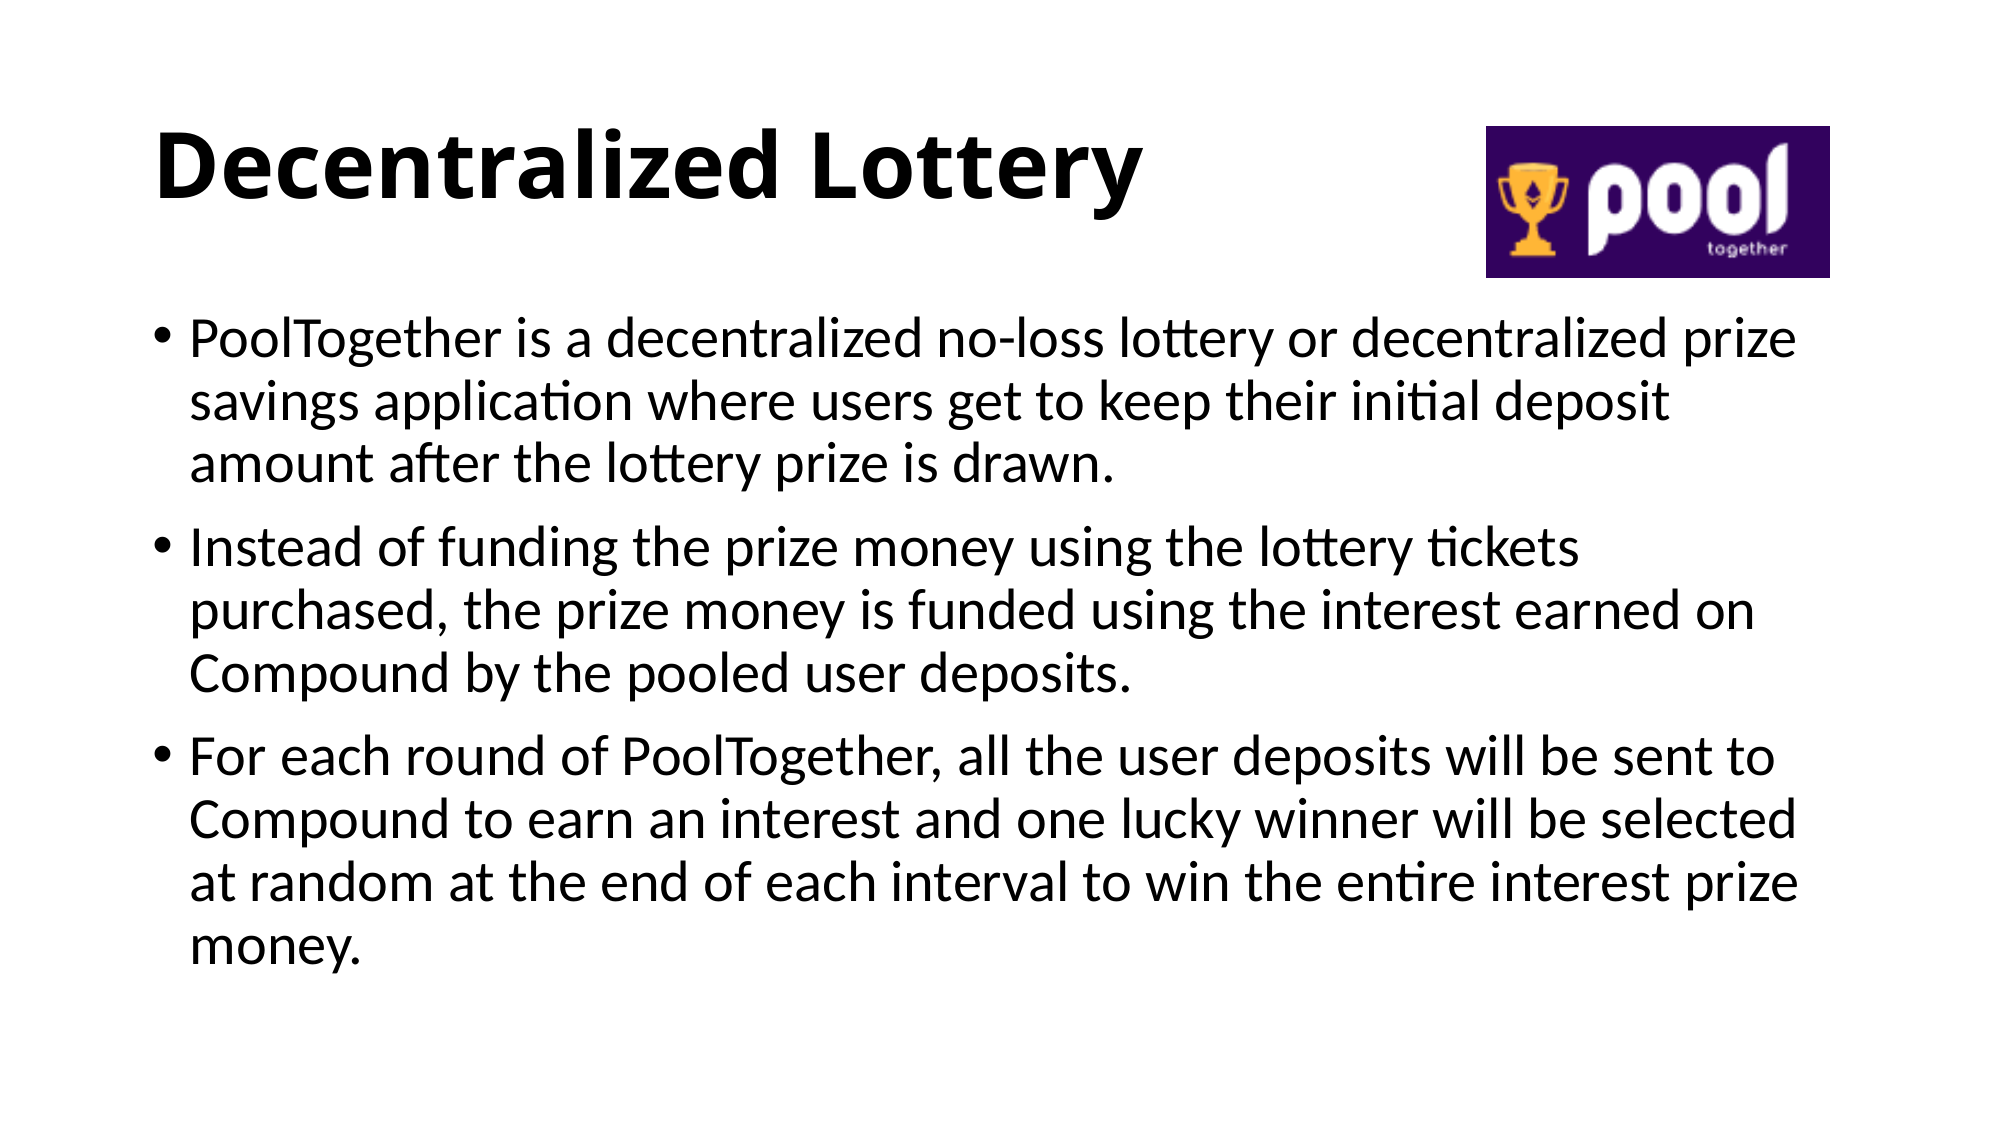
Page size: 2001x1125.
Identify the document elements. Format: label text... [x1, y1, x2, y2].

picture [1486, 126, 1830, 278]
list PoolTogether is a decentralized no-loss lottery or decentralized prize savings application where users get to keep their initial deposit amount after the lottery prize is drawn. Instead of funding the prize money using the lottery tickets purchased, the prize money is funded using the interest earned on Compound by the pooled user deposits. For each round of PoolTogether, all the user deposits will be sent to Compound to earn an interest and one lucky winner will be selected at random at the end of each interval to win the entire interest prize money. [137, 299, 1863, 1014]
title Decentralized Lottery [137, 59, 1863, 278]
